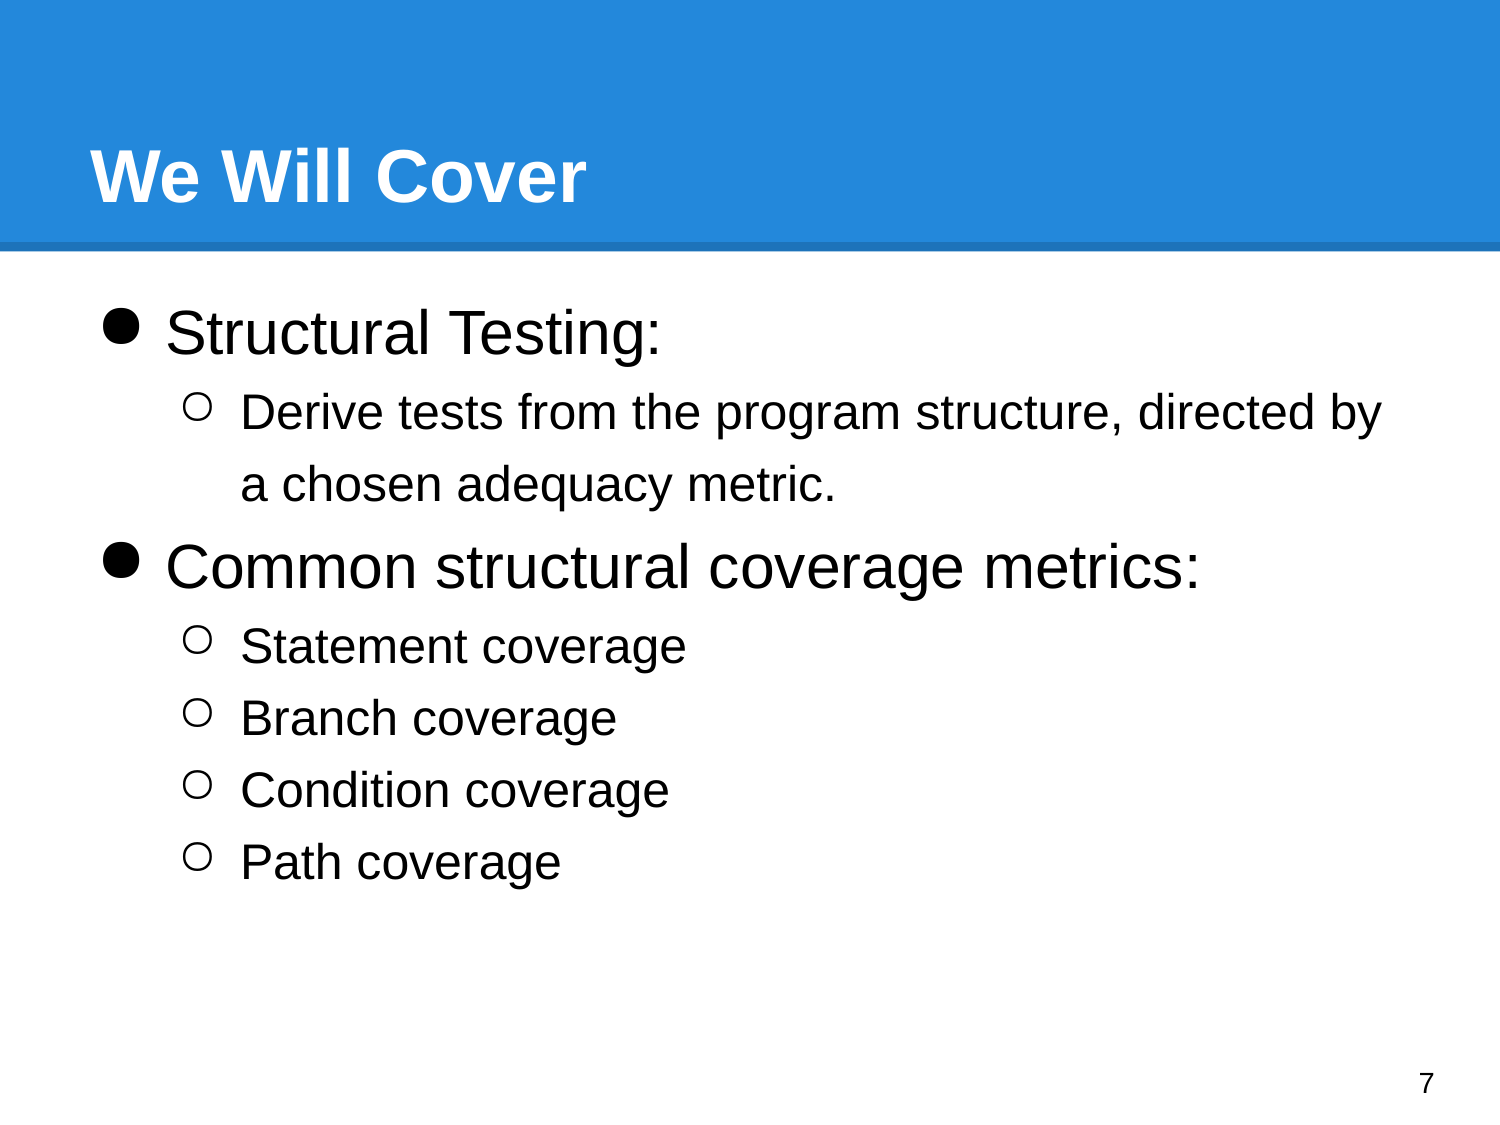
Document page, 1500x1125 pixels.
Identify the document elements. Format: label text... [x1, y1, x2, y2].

slide_number ‹#› [1403, 1038, 1494, 1125]
title We Will Cover [75, 45, 1425, 233]
list Structural Testing: Derive tests from the program structure, directed by a chosen adequacy metric. Common structural coverage metrics: Statement coverage Branch coverage Condition coverage Path coverage [75, 262, 1425, 1078]
